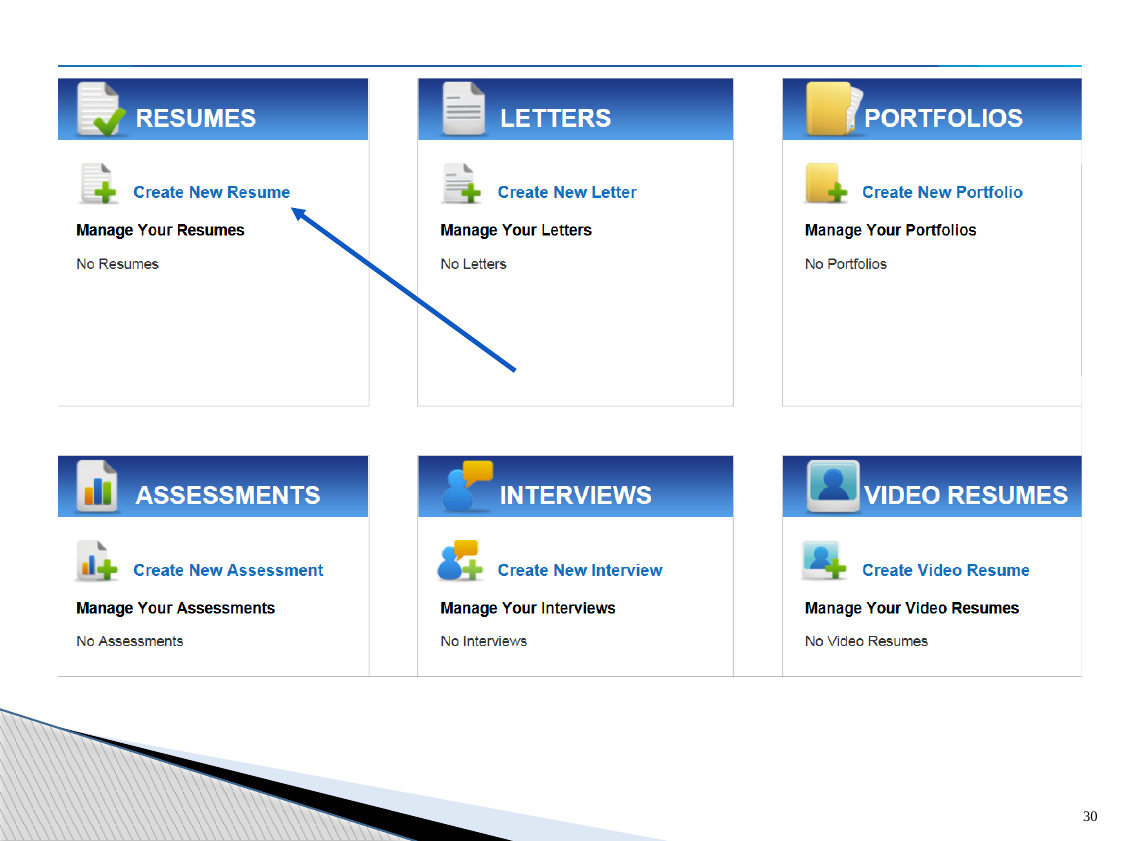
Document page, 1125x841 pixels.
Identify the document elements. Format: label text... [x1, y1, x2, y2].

slide_number 30 [1063, 784, 1109, 830]
picture [57, 65, 1082, 677]
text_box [290, 207, 516, 372]
